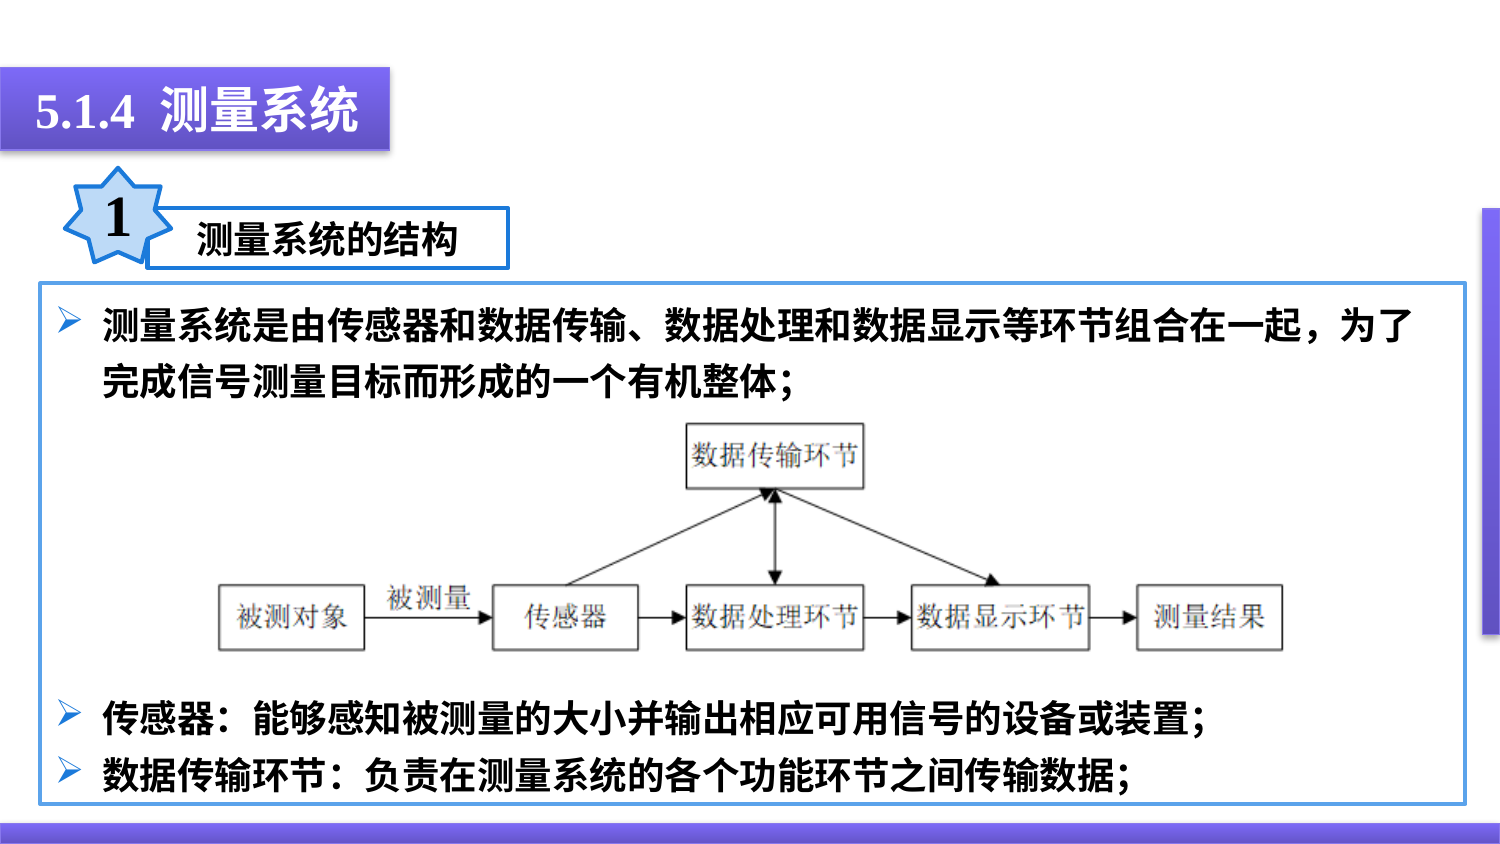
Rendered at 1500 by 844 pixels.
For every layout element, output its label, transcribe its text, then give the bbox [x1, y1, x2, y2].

text_box 1 [62, 165, 174, 265]
text_box [0, 67, 390, 151]
picture [209, 412, 1288, 659]
text_box 测量系统是由传感器和数据传输、数据处理和数据显示等环节组合在一起，为了完成信号测量目标而形成的一个有机整体； 传感器：能够感知被测量的大小并输出相应可用信号的设备或装置； 数据传输环节：负责在测量系统的各个功能环节之间传输数据； [38, 281, 1467, 806]
text_box 测量系统的结构 [145, 206, 510, 270]
text_box 5.1.4 测量系统 [7, 71, 375, 146]
